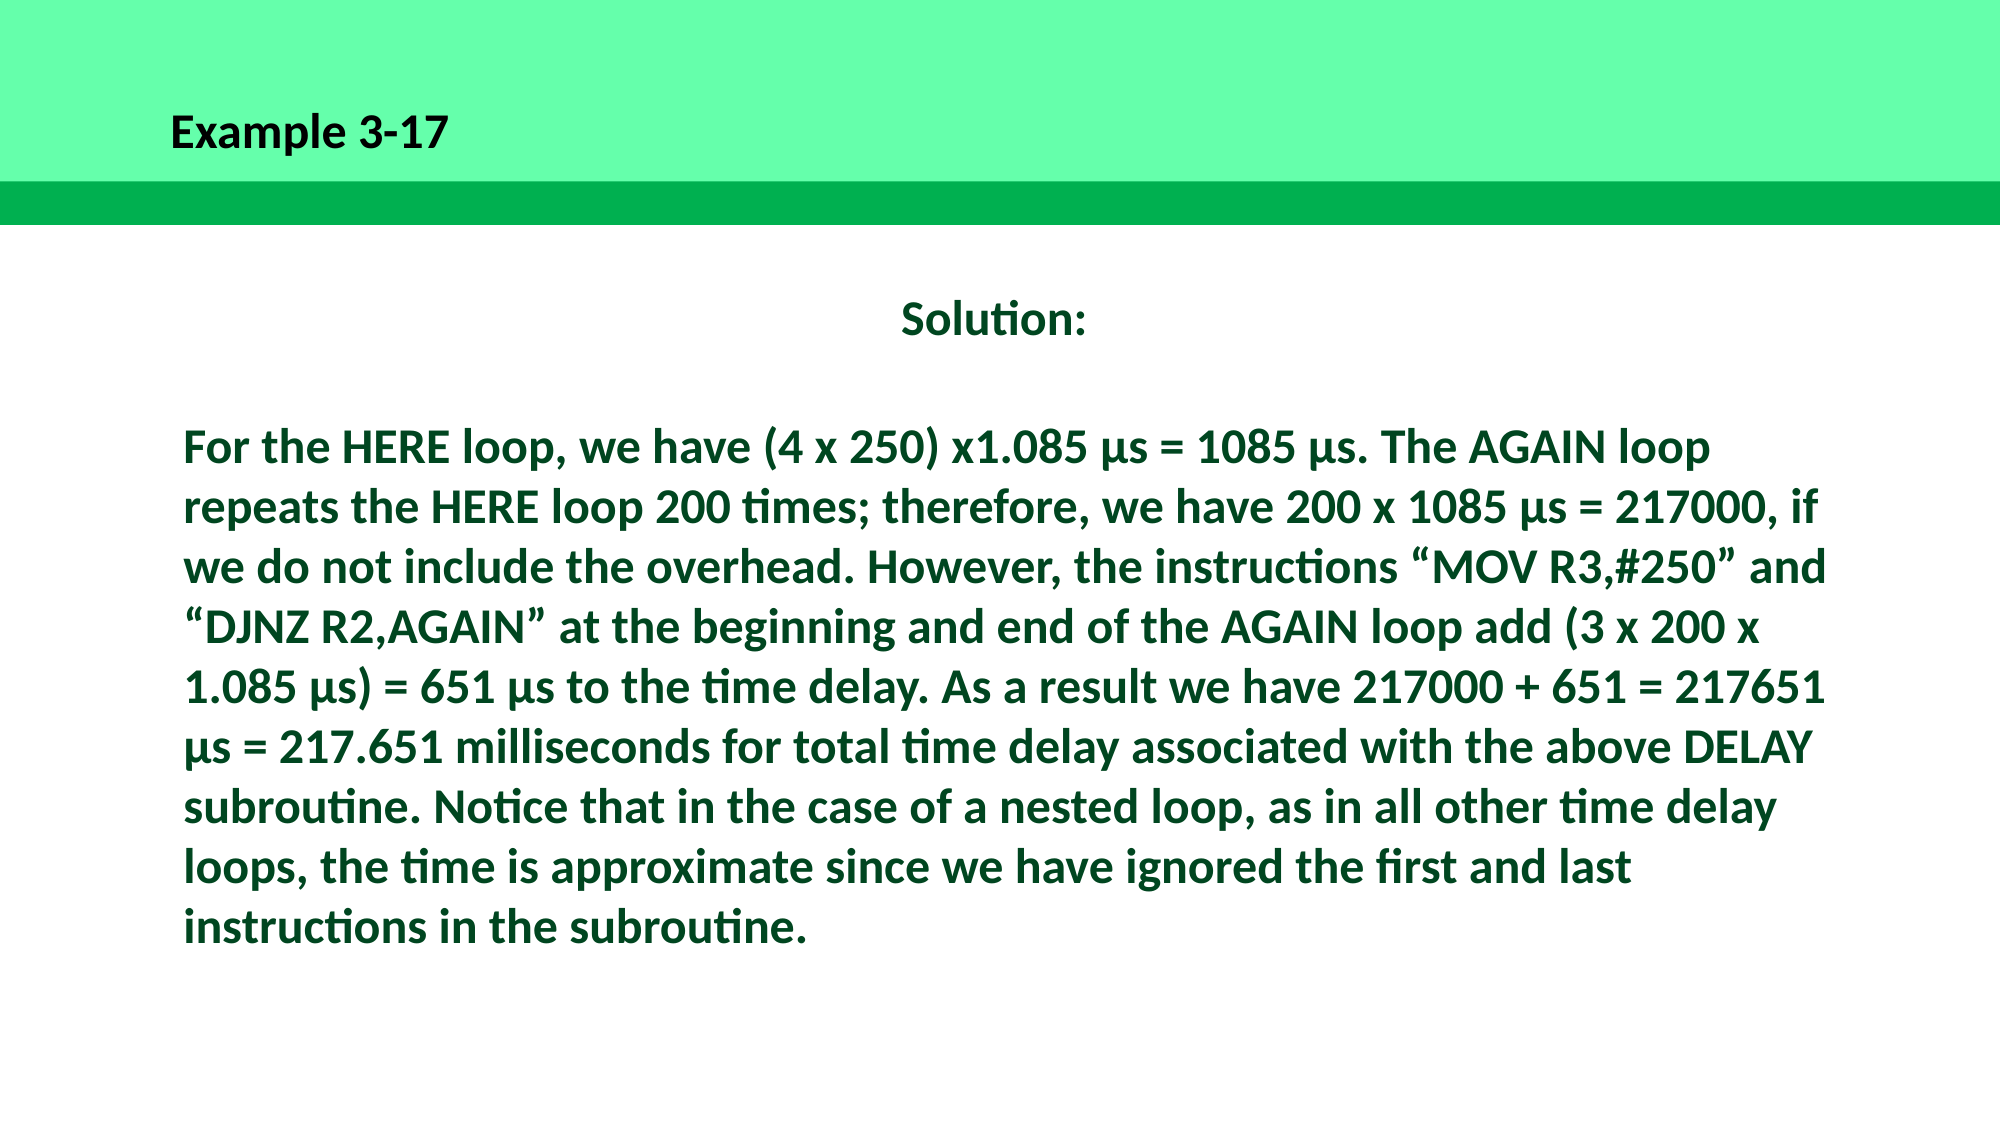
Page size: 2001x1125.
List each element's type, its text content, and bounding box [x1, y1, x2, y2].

text_box [0, 0, 2000, 182]
text_box [0, 182, 2000, 226]
text_box Solution: [0, 277, 2000, 353]
text_box Example 3-17 [155, 90, 1845, 166]
text_box For the HERE loop, we have (4 x 250) x1.085 µs = 1085 µs. The AGAIN loop repeats the HERE loop 200 times; therefore, we have 200 x 1085 µs = 217000, if we do not include the overhead. However, the instructions “MOV R3,#250” and “DJNZ R2,AGAIN” at the beginning and end of the AGAIN loop add (3 x 200 x 1.085 µs) = 651 µs to the time delay. As a result we have 217000 + 651 = 217651 µs = 217.651 milliseconds for total time delay associated with the above DELAY subroutine. Notice that in the case of a nested loop, as in all other time delay loops, the time is approximate since we have ignored the first and last instructions in the subroutine. [168, 406, 1882, 962]
